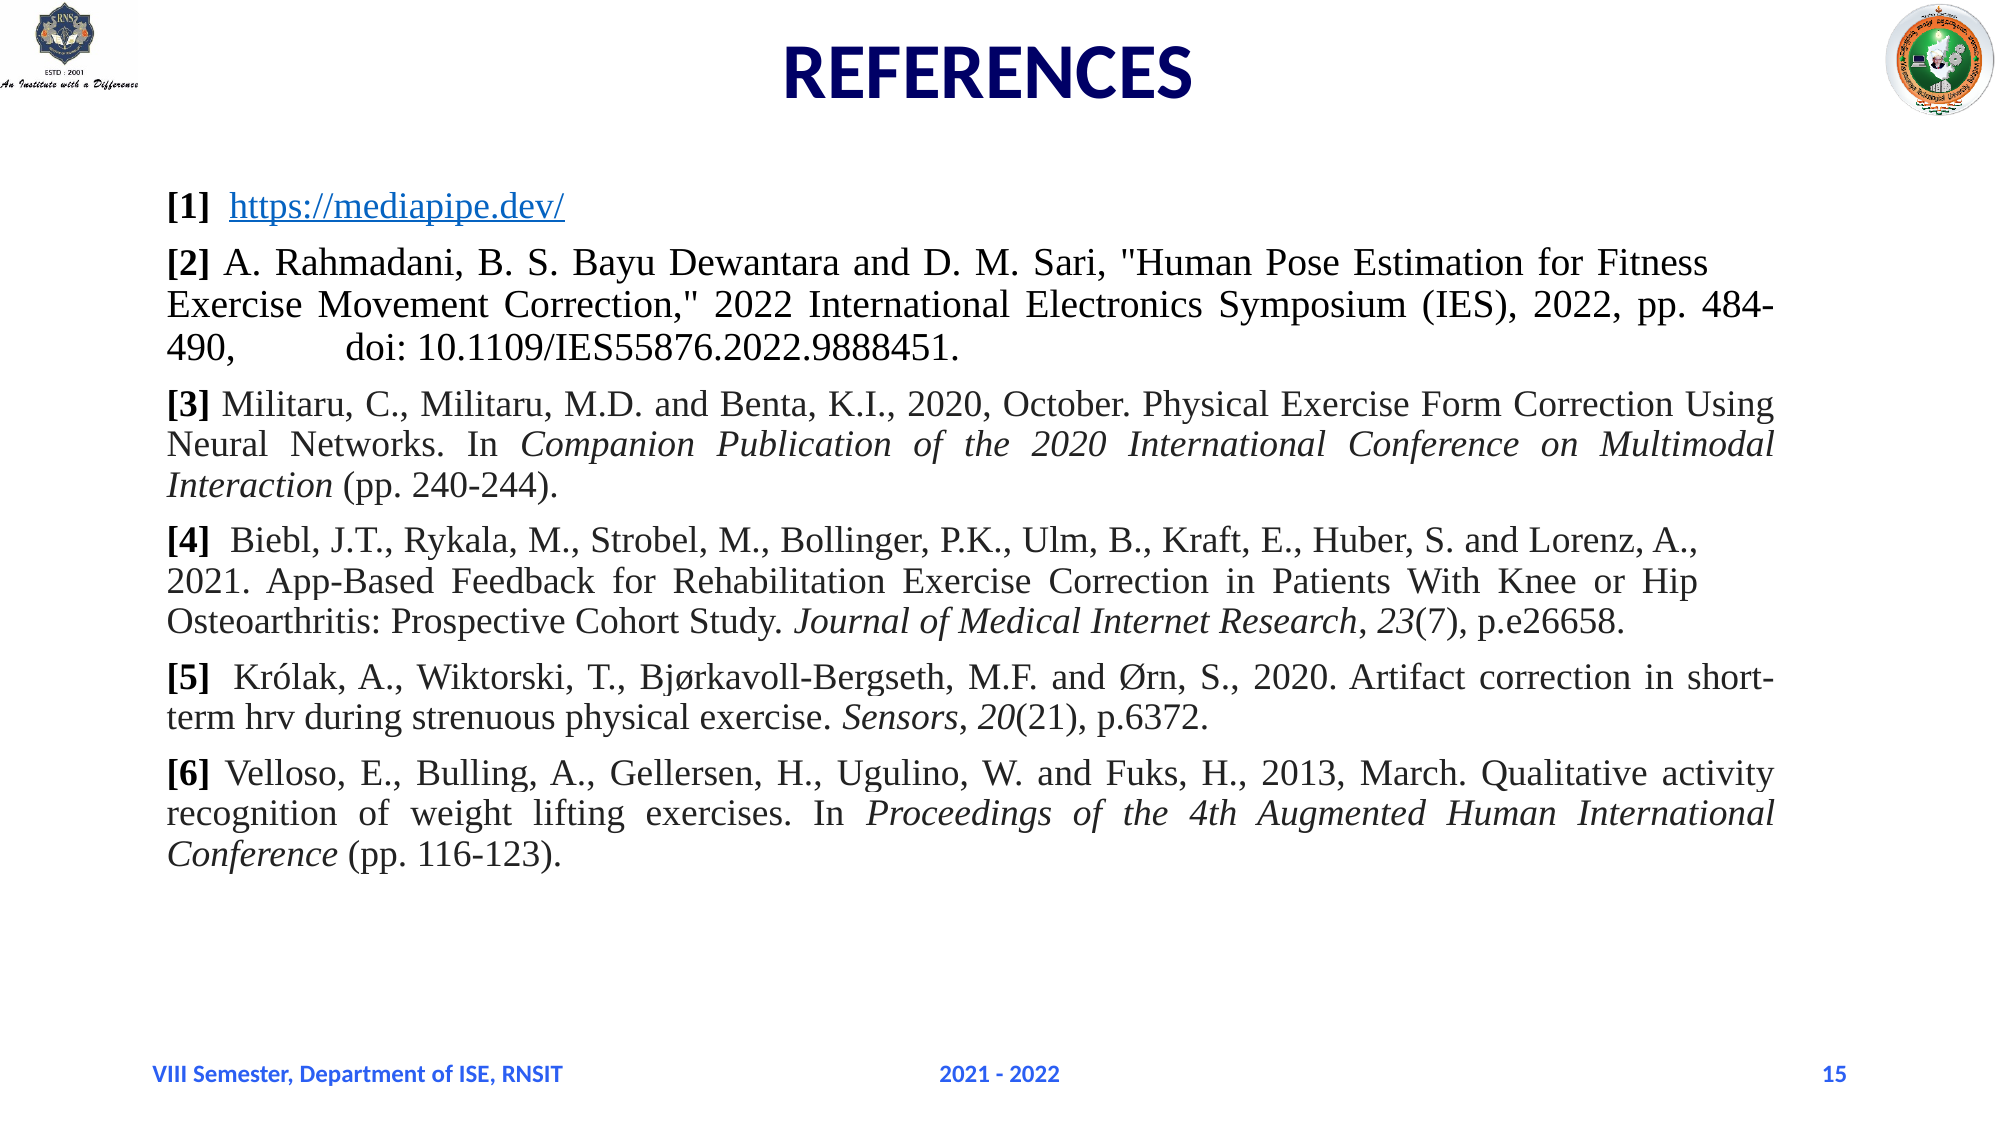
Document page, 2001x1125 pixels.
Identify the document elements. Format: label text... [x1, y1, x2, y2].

list REFERENCES [1] https://mediapipe.dev/ [2] A. Rahmadani, B. S. Bayu Dewantara and D. M. Sari, "Human Pose Estimation for Fitness Exercise Movement Correction," 2022 International Electronics Symposium (IES), 2022, pp. 484-490, doi: 10.1109/IES55876.2022.9888451. [3] Militaru, C., Militaru, M.D. and Benta, K.I., 2020, October. Physical Exercise Form Correction Using Neural Networks. In Companion Publication of the 2020 International Conference on Multimodal Interaction (pp. 240-244). [4] Biebl, J.T., Rykala, M., Strobel, M., Bollinger, P.K., Ulm, B., Kraft, E., Huber, S. and Lorenz, A., 2021. App-Based Feedback for Rehabilitation Exercise Correction in Patients With Knee or Hip Osteoarthritis: Prospective Cohort Study. Journal of Medical Internet Research, 23(7), p.e26658. [5] Królak, A., Wiktorski, T., Bjørkavoll-Bergseth, M.F. and Ørn, S., 2020. Artifact correction in short-term hrv during strenuous physical exercise. Sensors, 20(21), p.6372. [6] Velloso, E., Bulling, A., Gellersen, H., Ugulino, W. and Fuks, H., 2013, March. Qualitative activity recognition of weight lifting exercises. In Proceedings of the 4th Augmented Human International Conference (pp. 116-123). [114, 22, 1863, 1043]
footer 2021 - 2022 [662, 1042, 1338, 1103]
slide_number VIII Semester, Department of ISE, RNSIT [137, 1042, 662, 1103]
picture [0, 0, 138, 90]
slide_number 15 [1412, 1042, 1863, 1103]
picture [1882, 2, 1997, 117]
